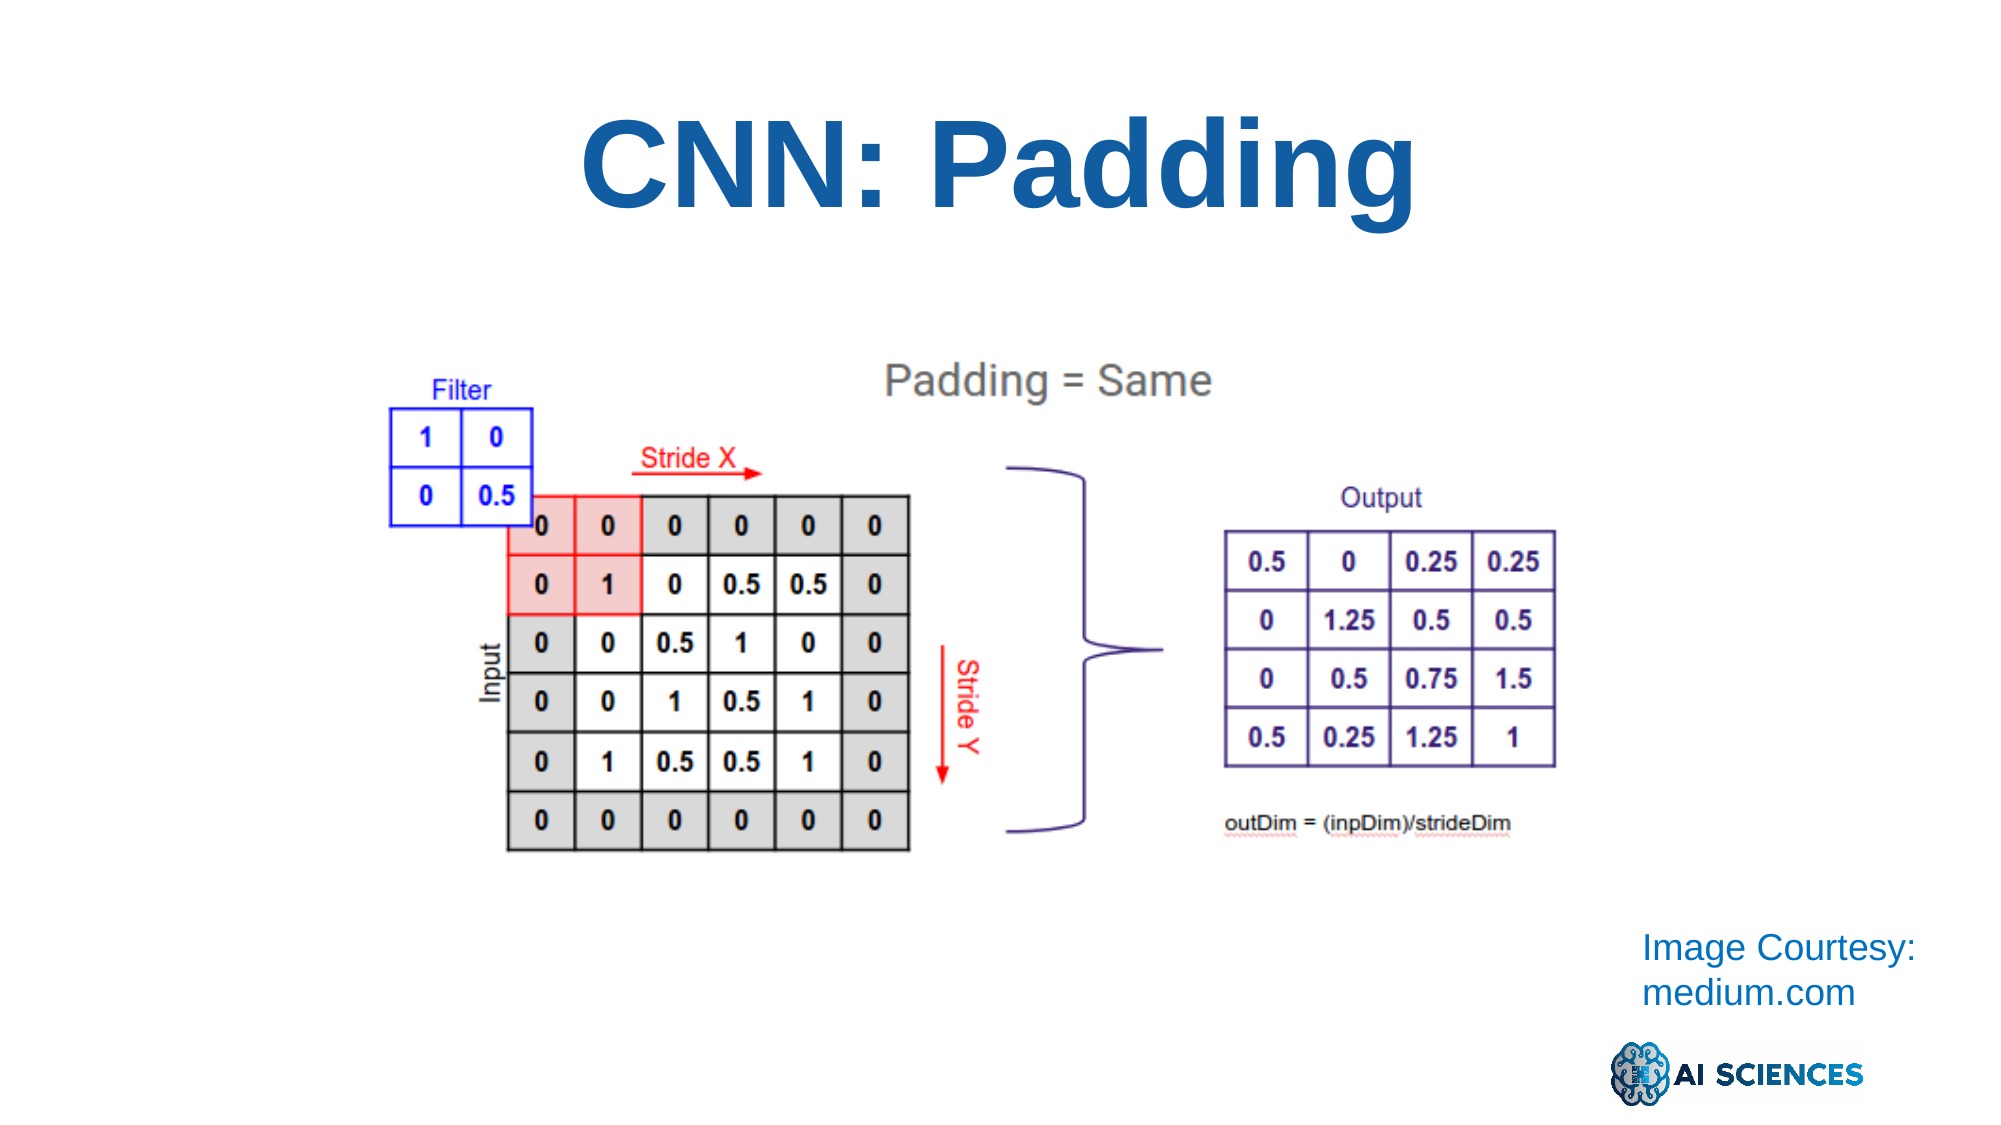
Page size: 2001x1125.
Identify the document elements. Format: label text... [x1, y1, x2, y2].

picture [1853, 1068, 1863, 1074]
text_box Image Courtesy: medium.com [1627, 915, 2000, 1021]
picture [1659, 1080, 1665, 1091]
picture [1611, 1042, 1863, 1106]
title CNN: Padding [137, 102, 1863, 231]
picture [372, 319, 1628, 874]
picture [1644, 1047, 1656, 1058]
